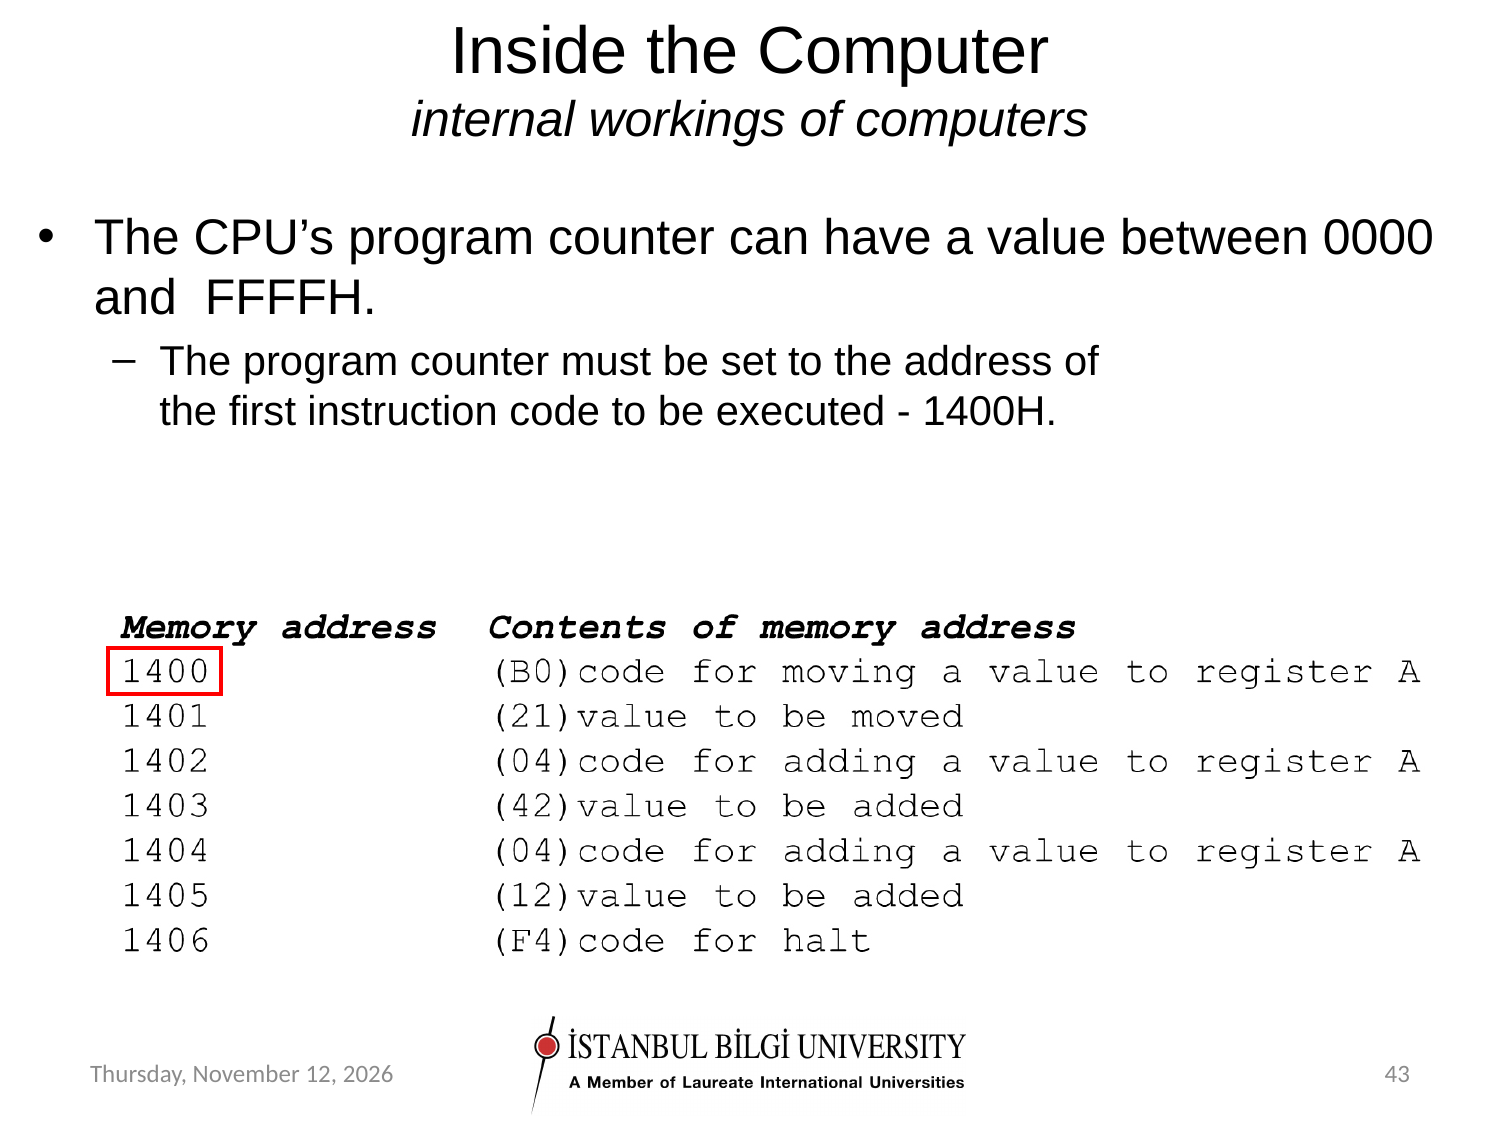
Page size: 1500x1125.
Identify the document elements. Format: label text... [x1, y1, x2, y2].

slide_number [75, 1042, 425, 1103]
list The CPU’s program counter can have a value between 0000 and FFFFH. The program counter must be set to the address of the first instruction code to be executed - 1400H. [22, 197, 1460, 523]
slide_number 43 [1074, 1042, 1425, 1103]
picture [90, 603, 1438, 970]
title Inside the Computer internal workings of computers [75, 0, 1425, 171]
picture [531, 1016, 966, 1116]
